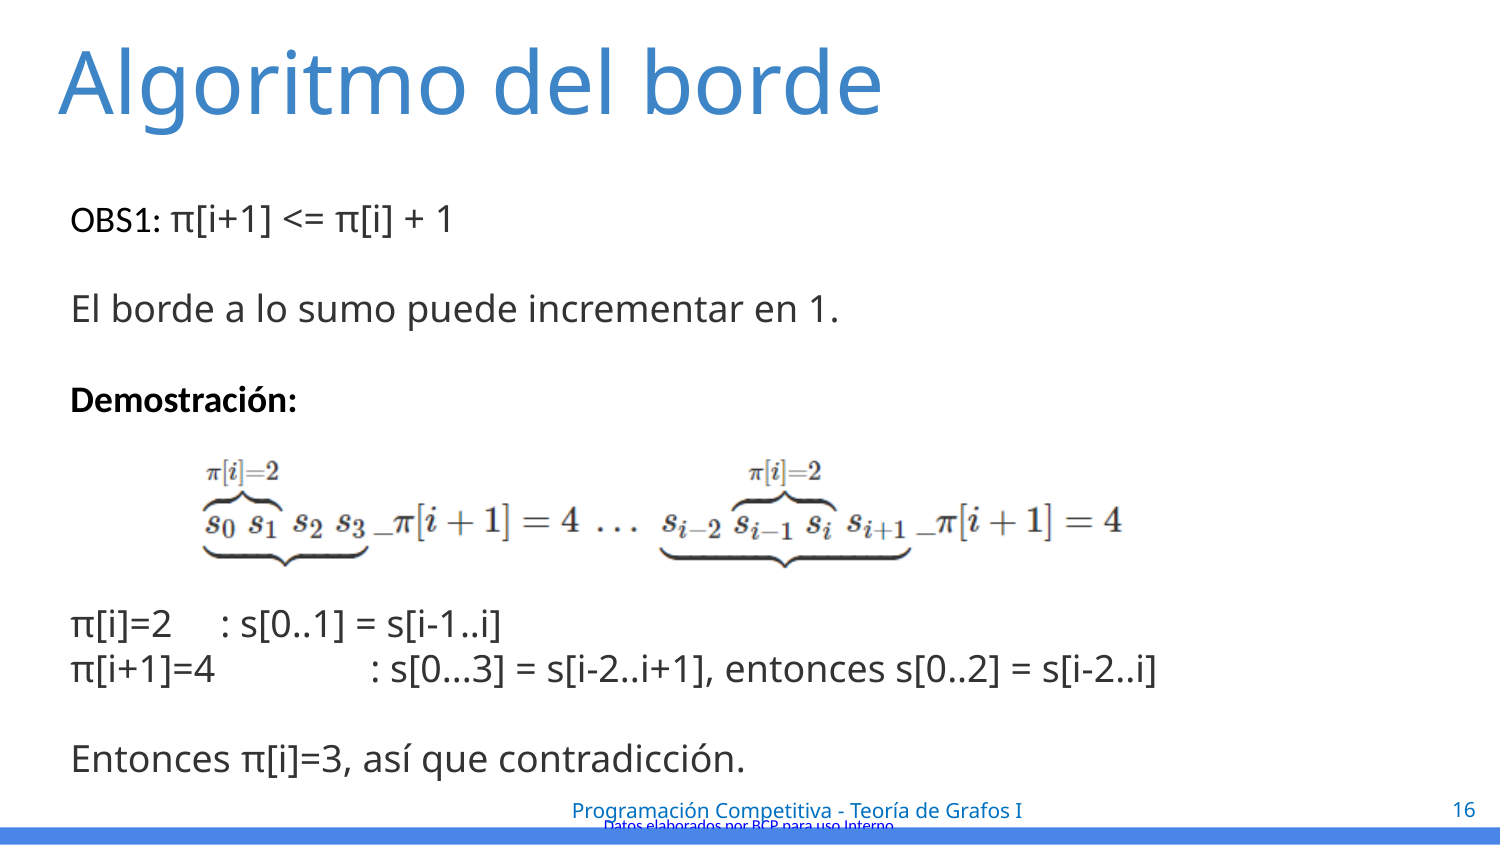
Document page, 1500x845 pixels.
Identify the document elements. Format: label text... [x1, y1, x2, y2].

picture [187, 447, 1152, 584]
text_box OBS1: π[i+1] <= π[i] + 1 El borde a lo sumo puede incrementar en 1. Demostración: π[i]=2 : s[0..1] = s[i-1..i] π[i+1]=4 : s[0...3] = s[i-2..i+1], entonces s[0..2] = s[i-2..i] Entonces π[i]=3, así que contradicción. [55, 187, 1430, 845]
title Algoritmo del borde [43, 10, 1442, 147]
